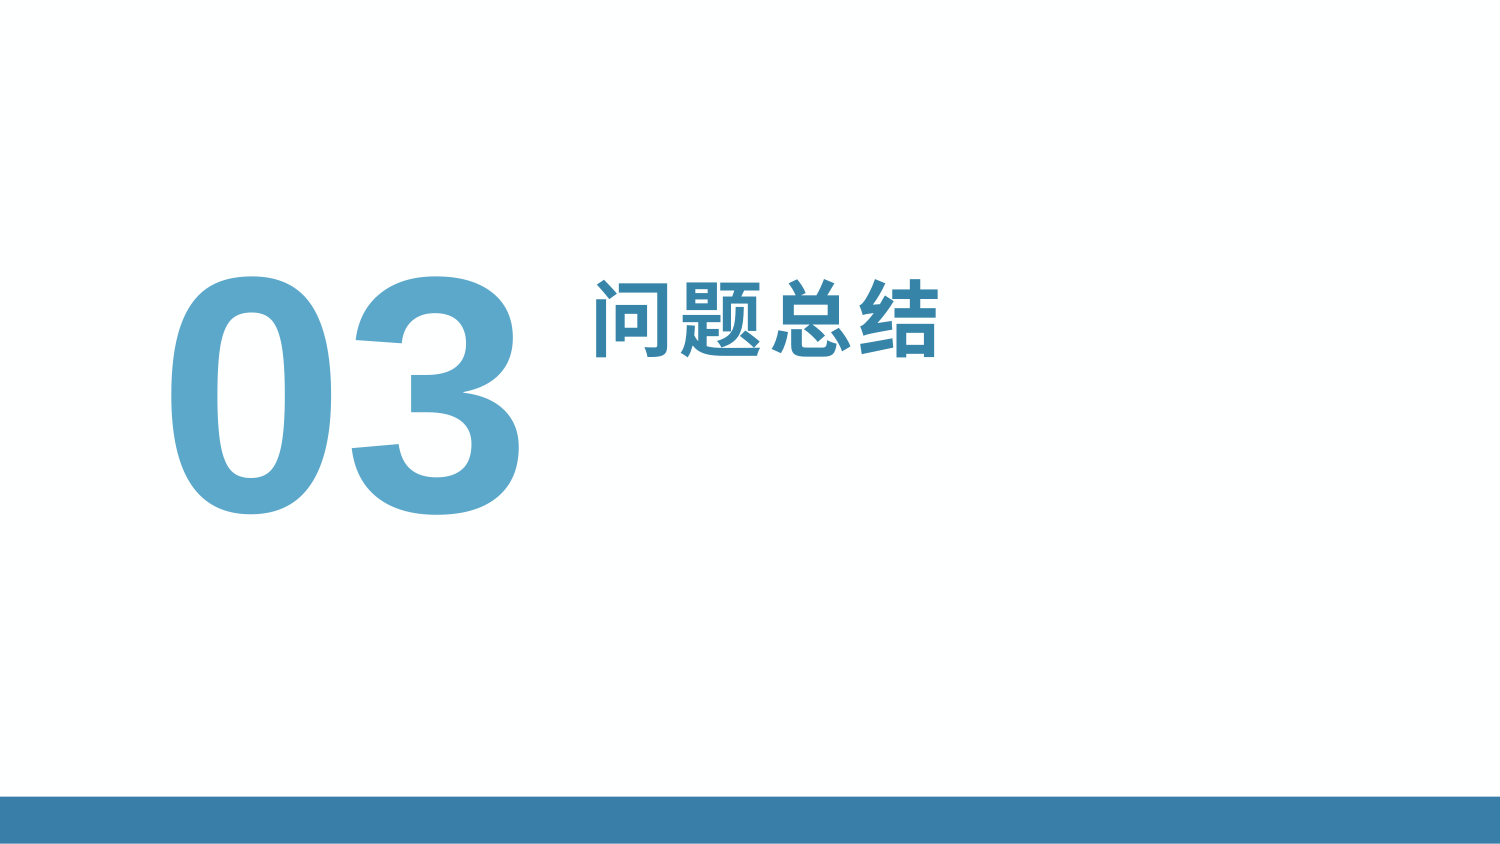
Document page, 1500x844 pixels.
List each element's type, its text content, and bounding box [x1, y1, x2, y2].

text_box 03 [139, 162, 551, 592]
title 问题总结 [575, 253, 1344, 367]
